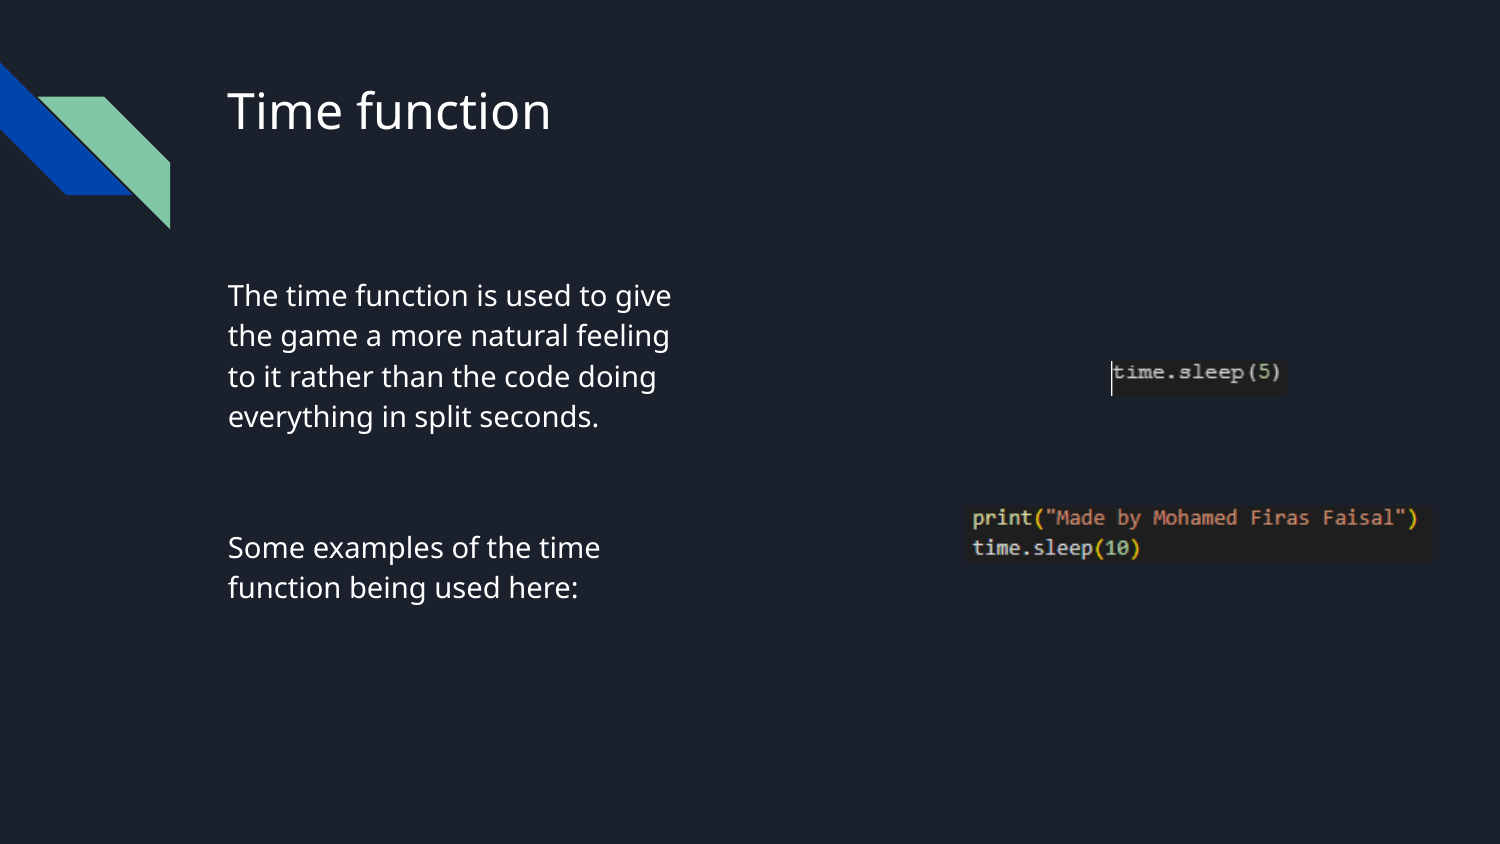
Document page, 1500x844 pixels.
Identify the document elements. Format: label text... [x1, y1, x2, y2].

picture [966, 506, 1433, 564]
list The time function is used to give the game a more natural feeling to it rather than the code doing everything in split seconds. Some examples of the time function being used here: [212, 257, 712, 735]
picture [1111, 361, 1287, 397]
title Time function [212, 64, 1368, 215]
